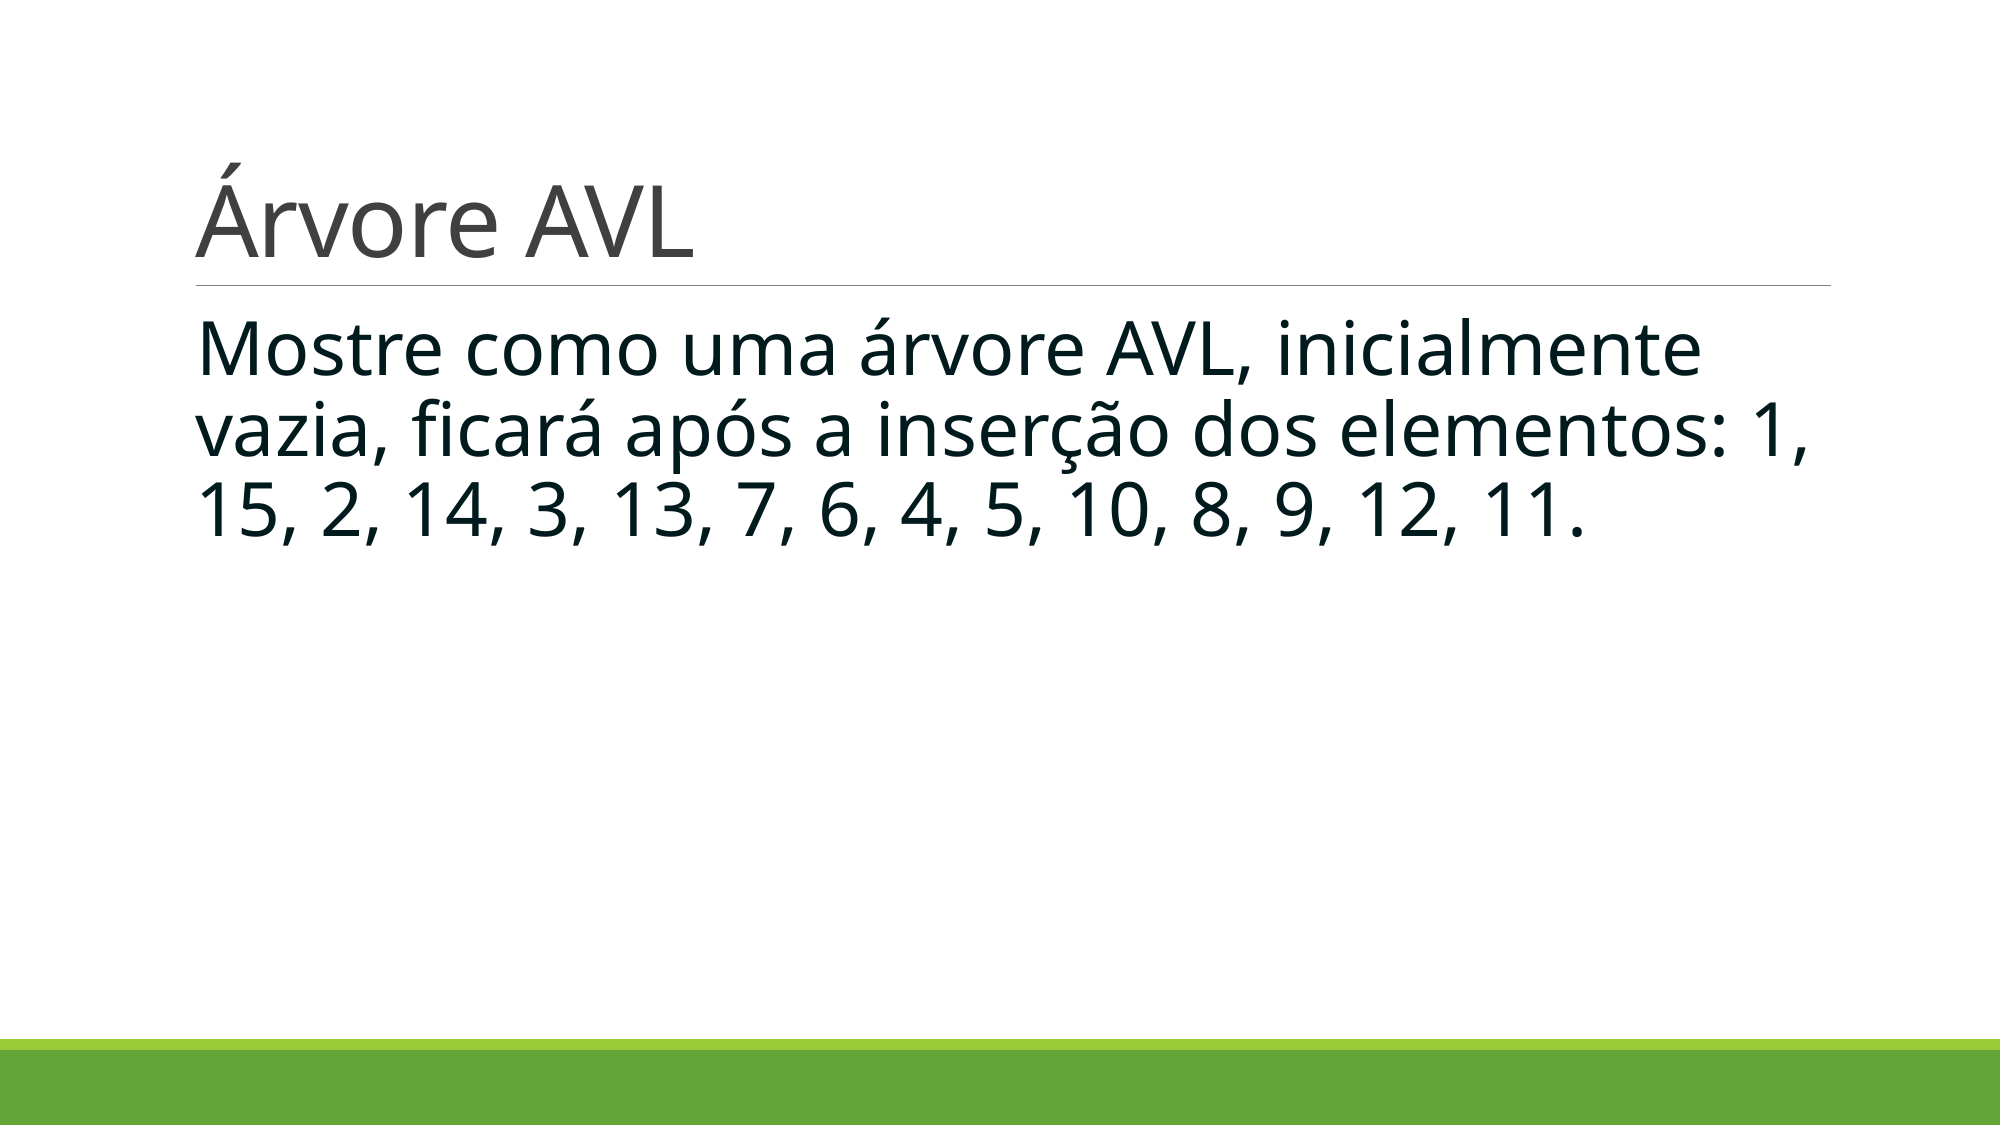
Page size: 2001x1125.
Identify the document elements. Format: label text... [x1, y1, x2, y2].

title Árvore AVL [180, 47, 1830, 285]
list Mostre como uma árvore AVL, inicialmente vazia, ficará após a inserção dos elementos: 1, 15, 2, 14, 3, 13, 7, 6, 4, 5, 10, 8, 9, 12, 11. [180, 302, 1830, 963]
